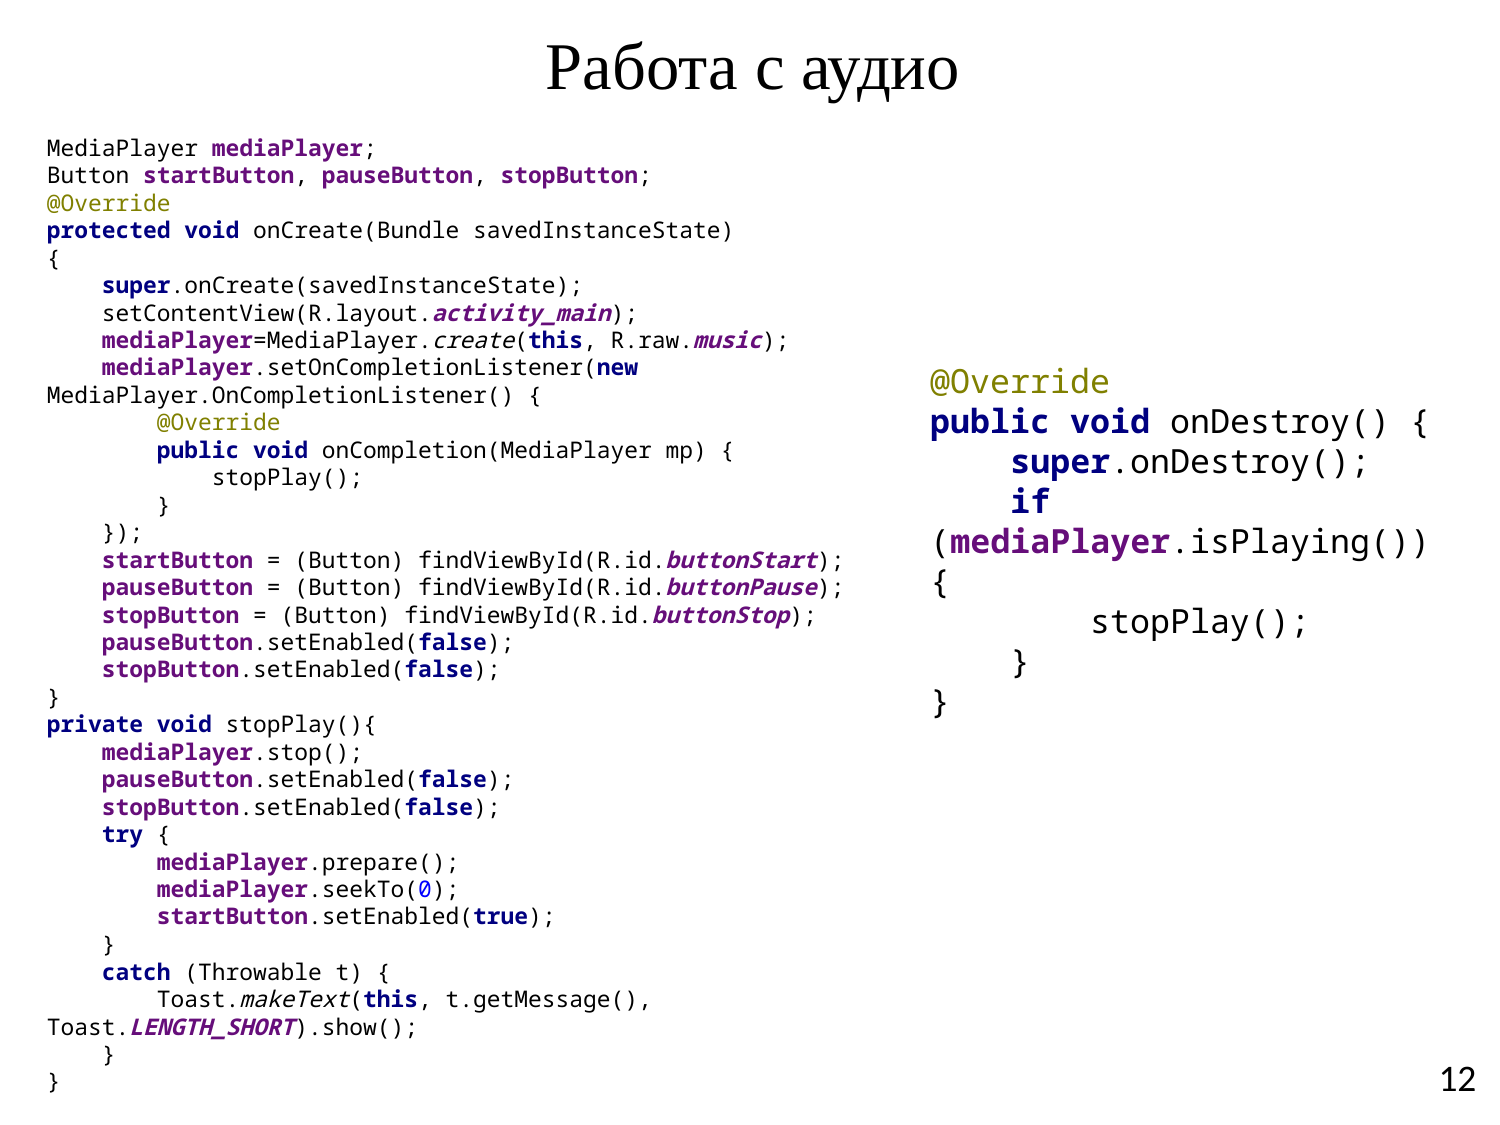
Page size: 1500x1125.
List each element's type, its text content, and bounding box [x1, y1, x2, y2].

text_box @Override public void onDestroy() { super.onDestroy(); if (mediaPlayer.isPlaying()) { stopPlay(); } } [915, 353, 1472, 728]
text_box MediaPlayer mediaPlayer; Button startButton, pauseButton, stopButton; @Override protected void onCreate(Bundle savedInstanceState) { super.onCreate(savedInstanceState); setContentView(R.layout.activity_main); mediaPlayer=MediaPlayer.create(this, R.raw.music); mediaPlayer.setOnCompletionListener(new MediaPlayer.OnCompletionListener() { @Override public void onCompletion(MediaPlayer mp) { stopPlay(); } }); startButton = (Button) findViewById(R.id.buttonStart); pauseButton = (Button) findViewById(R.id.buttonPause); stopButton = (Button) findViewById(R.id.buttonStop); pauseButton.setEnabled(false); stopButton.setEnabled(false); } private void stopPlay(){ mediaPlayer.stop(); pauseButton.setEnabled(false); stopButton.setEnabled(false); try { mediaPlayer.prepare(); mediaPlayer.seekTo(0); startButton.setEnabled(true); } catch (Throwable t) { Toast.makeText(this, t.getMessage(), Toast.LENGTH_SHORT).show(); } } [31, 125, 871, 1102]
title Работа с аудио [40, 3, 1466, 124]
text_box 12 [1423, 1046, 1492, 1107]
